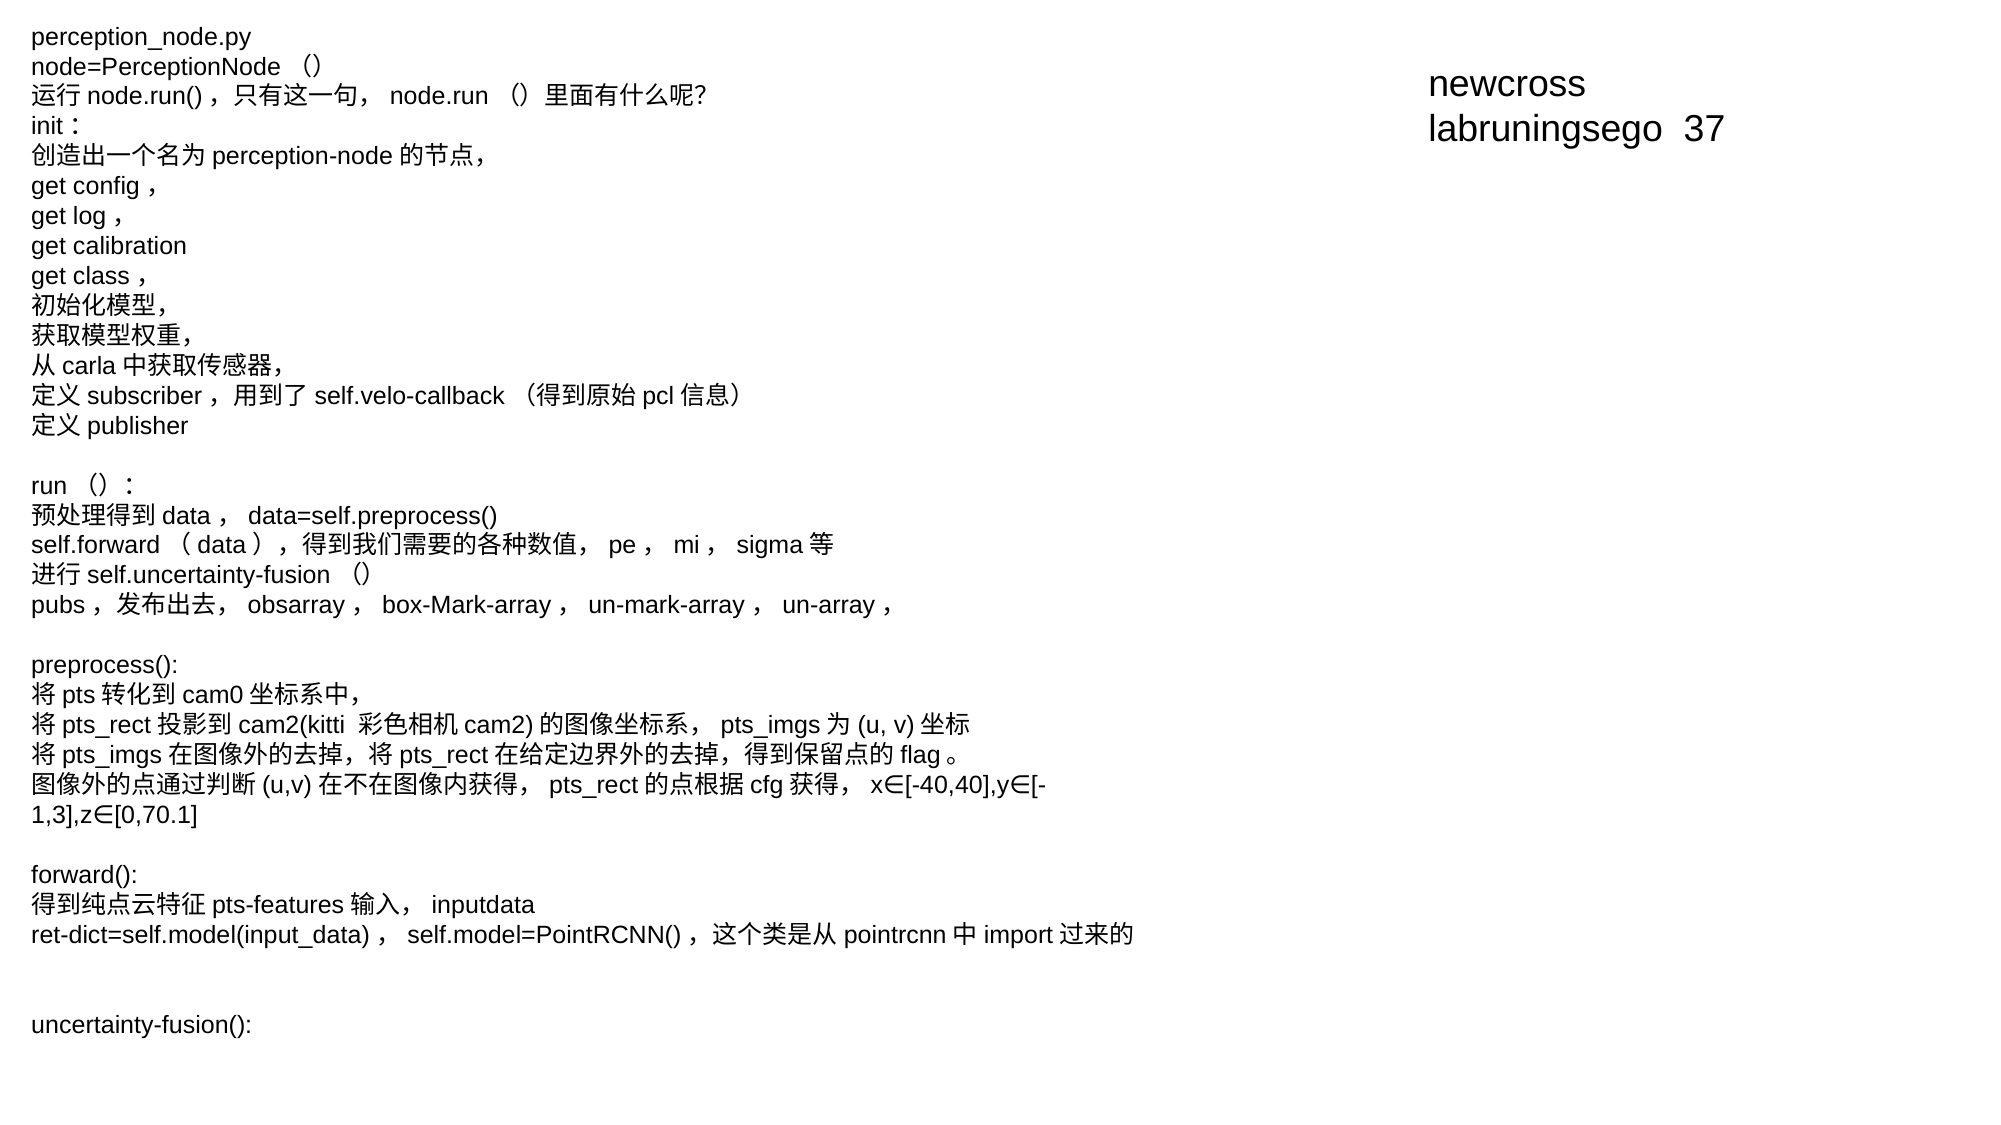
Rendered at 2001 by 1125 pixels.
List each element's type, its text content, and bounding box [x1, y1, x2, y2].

text_box perception_node.py node=PerceptionNode（） 运行node.run()，只有这一句，node.run（）里面有什么呢？ init： 创造出一个名为perception-node的节点， get config， get log， get calibration get class， 初始化模型， 获取模型权重， 从carla中获取传感器， 定义subscriber，用到了self.velo-callback（得到原始pcl信息） 定义publisher run（）： 预处理得到data，data=self.preprocess() self.forward（data），得到我们需要的各种数值，pe，mi，sigma等 进行self.uncertainty-fusion（） pubs，发布出去，obsarray，box-Mark-array，un-mark-array，un-array， preprocess(): 将pts转化到cam0坐标系中， 将pts_rect投影到cam2(kitti 彩色相机cam2)的图像坐标系，pts_imgs为(u, v)坐标 将pts_imgs在图像外的去掉，将pts_rect在给定边界外的去掉，得到保留点的flag。 图像外的点通过判断(u,v)在不在图像内获得，pts_rect的点根据cfg获得，x∈[-40,40],y∈[-1,3],z∈[0,70.1] forward(): 得到纯点云特征pts-features输入，inputdata ret-dict=self.model(input_data)，self.model=PointRCNN()，这个类是从pointrcnn中import过来的 uncertainty-fusion(): [16, 12, 1197, 1076]
text_box newcross labruningsego 37 [1413, 52, 1874, 157]
